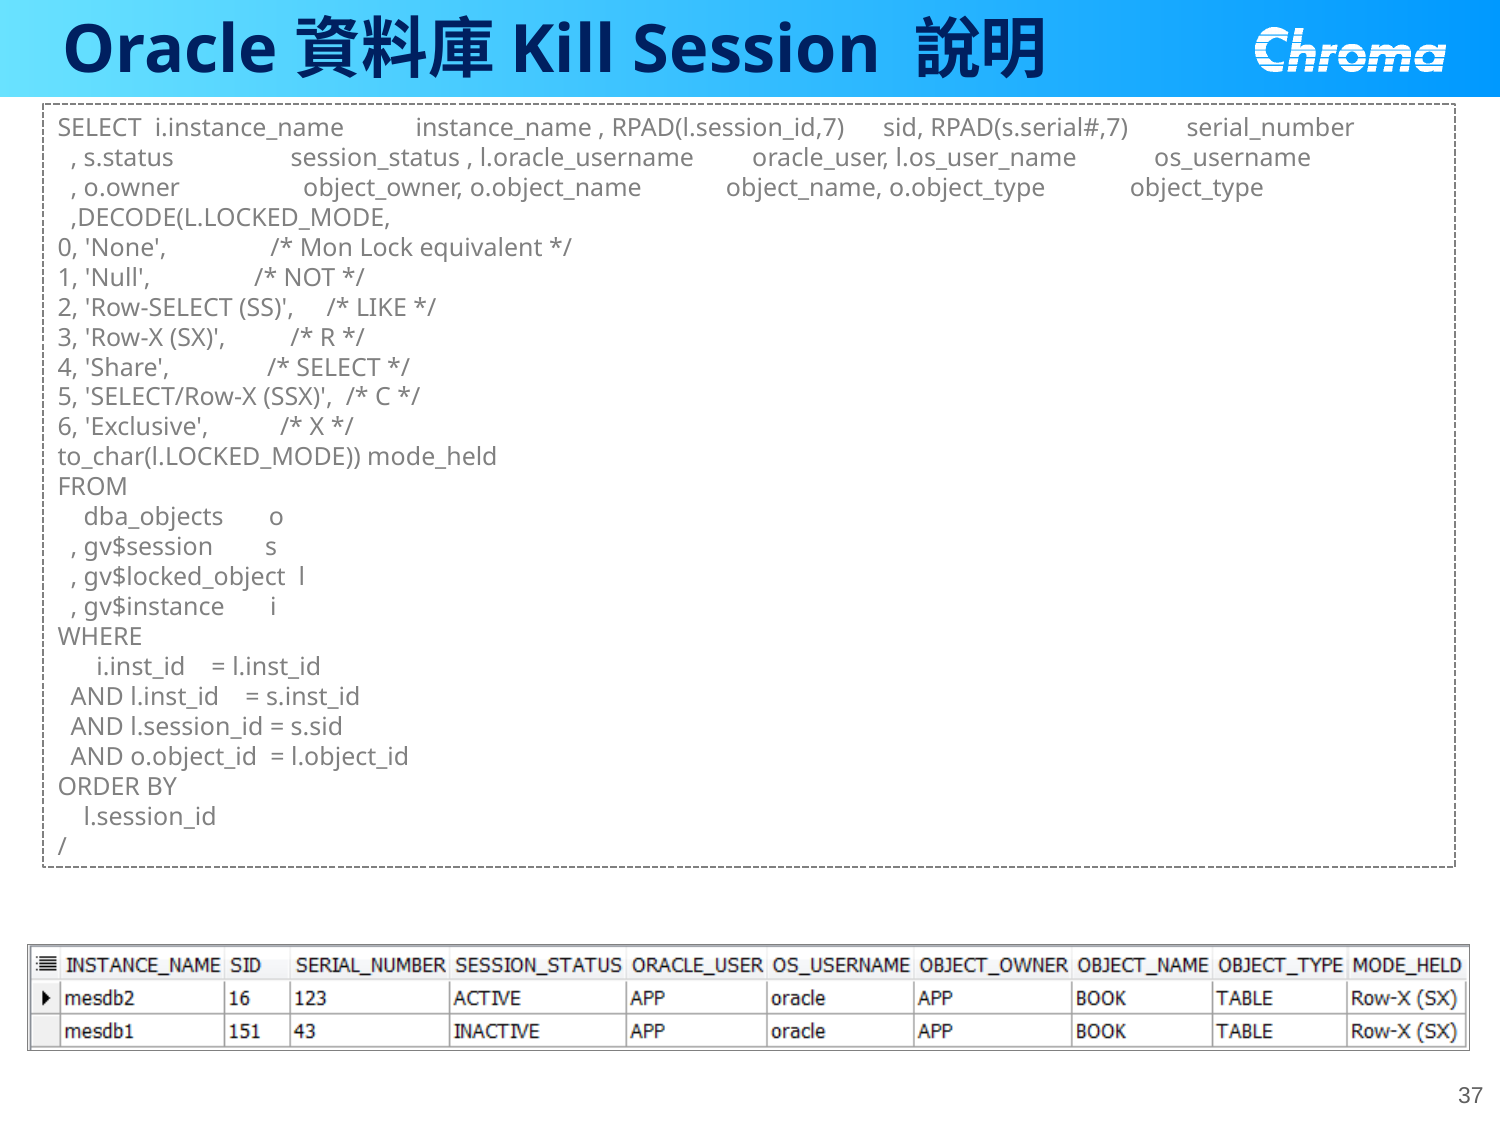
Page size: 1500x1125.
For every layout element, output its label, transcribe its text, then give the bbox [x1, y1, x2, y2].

picture [27, 944, 1471, 1051]
text_box SELECT i.instance_name instance_name , RPAD(l.session_id,7) sid, RPAD(s.serial#,7) serial_number , s.status session_status , l.oracle_username oracle_user, l.os_user_name os_username , o.owner object_owner, o.object_name object_name, o.object_type object_type ,DECODE(L.LOCKED_MODE, 0, 'None', /* Mon Lock equivalent */ 1, 'Null', /* NOT */ 2, 'Row-SELECT (SS)', /* LIKE */ 3, 'Row-X (SX)', /* R */ 4, 'Share', /* SELECT */ 5, 'SELECT/Row-X (SSX)', /* C */ 6, 'Exclusive', /* X */ to_char(l.LOCKED_MODE)) mode_held FROM dba_objects o , gv$session s , gv$locked_object l , gv$instance i WHERE i.inst_id = l.inst_id AND l.inst_id = s.inst_id AND l.session_id = s.sid AND o.object_id = l.object_id ORDER BY l.session_id / [42, 104, 1455, 868]
text_box Oracle資料庫Kill Session 說明 [47, 0, 1220, 94]
picture [1255, 27, 1446, 72]
